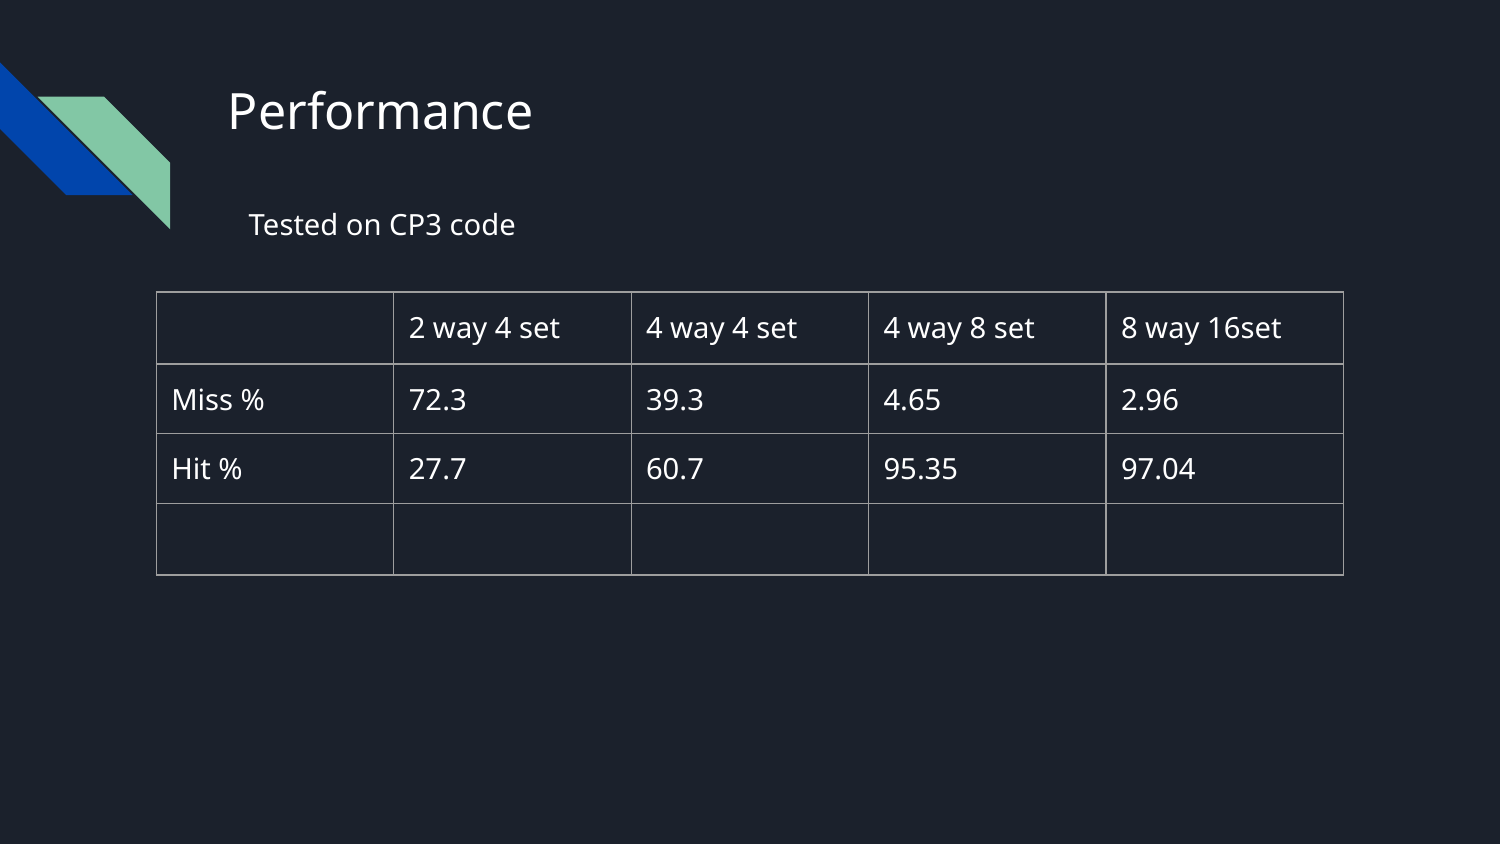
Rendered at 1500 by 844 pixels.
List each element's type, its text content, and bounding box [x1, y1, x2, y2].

table_cell [1107, 504, 1343, 574]
table_cell [394, 504, 631, 574]
table_header 8 way 16set [1107, 293, 1343, 363]
title Performance [212, 64, 1368, 170]
table_cell 4.65 [869, 365, 1105, 433]
table_cell 95.35 [869, 434, 1105, 503]
table_header [157, 293, 393, 363]
table_cell 72.3 [394, 365, 631, 433]
table_cell [869, 504, 1105, 574]
table_cell Hit % [157, 434, 393, 503]
table_header 2 way 4 set [394, 293, 631, 363]
table_cell 27.7 [394, 434, 631, 503]
table_cell [632, 504, 868, 574]
text_box Tested on CP3 code [233, 191, 1143, 257]
table_cell 2.96 [1107, 365, 1343, 433]
table_header 4 way 8 set [869, 293, 1105, 363]
table_cell [157, 504, 393, 574]
table_cell 60.7 [632, 434, 868, 503]
table_cell 97.04 [1107, 434, 1343, 503]
table_cell 39.3 [632, 365, 868, 433]
table_header 4 way 4 set [632, 293, 868, 363]
table_cell Miss % [157, 365, 393, 433]
